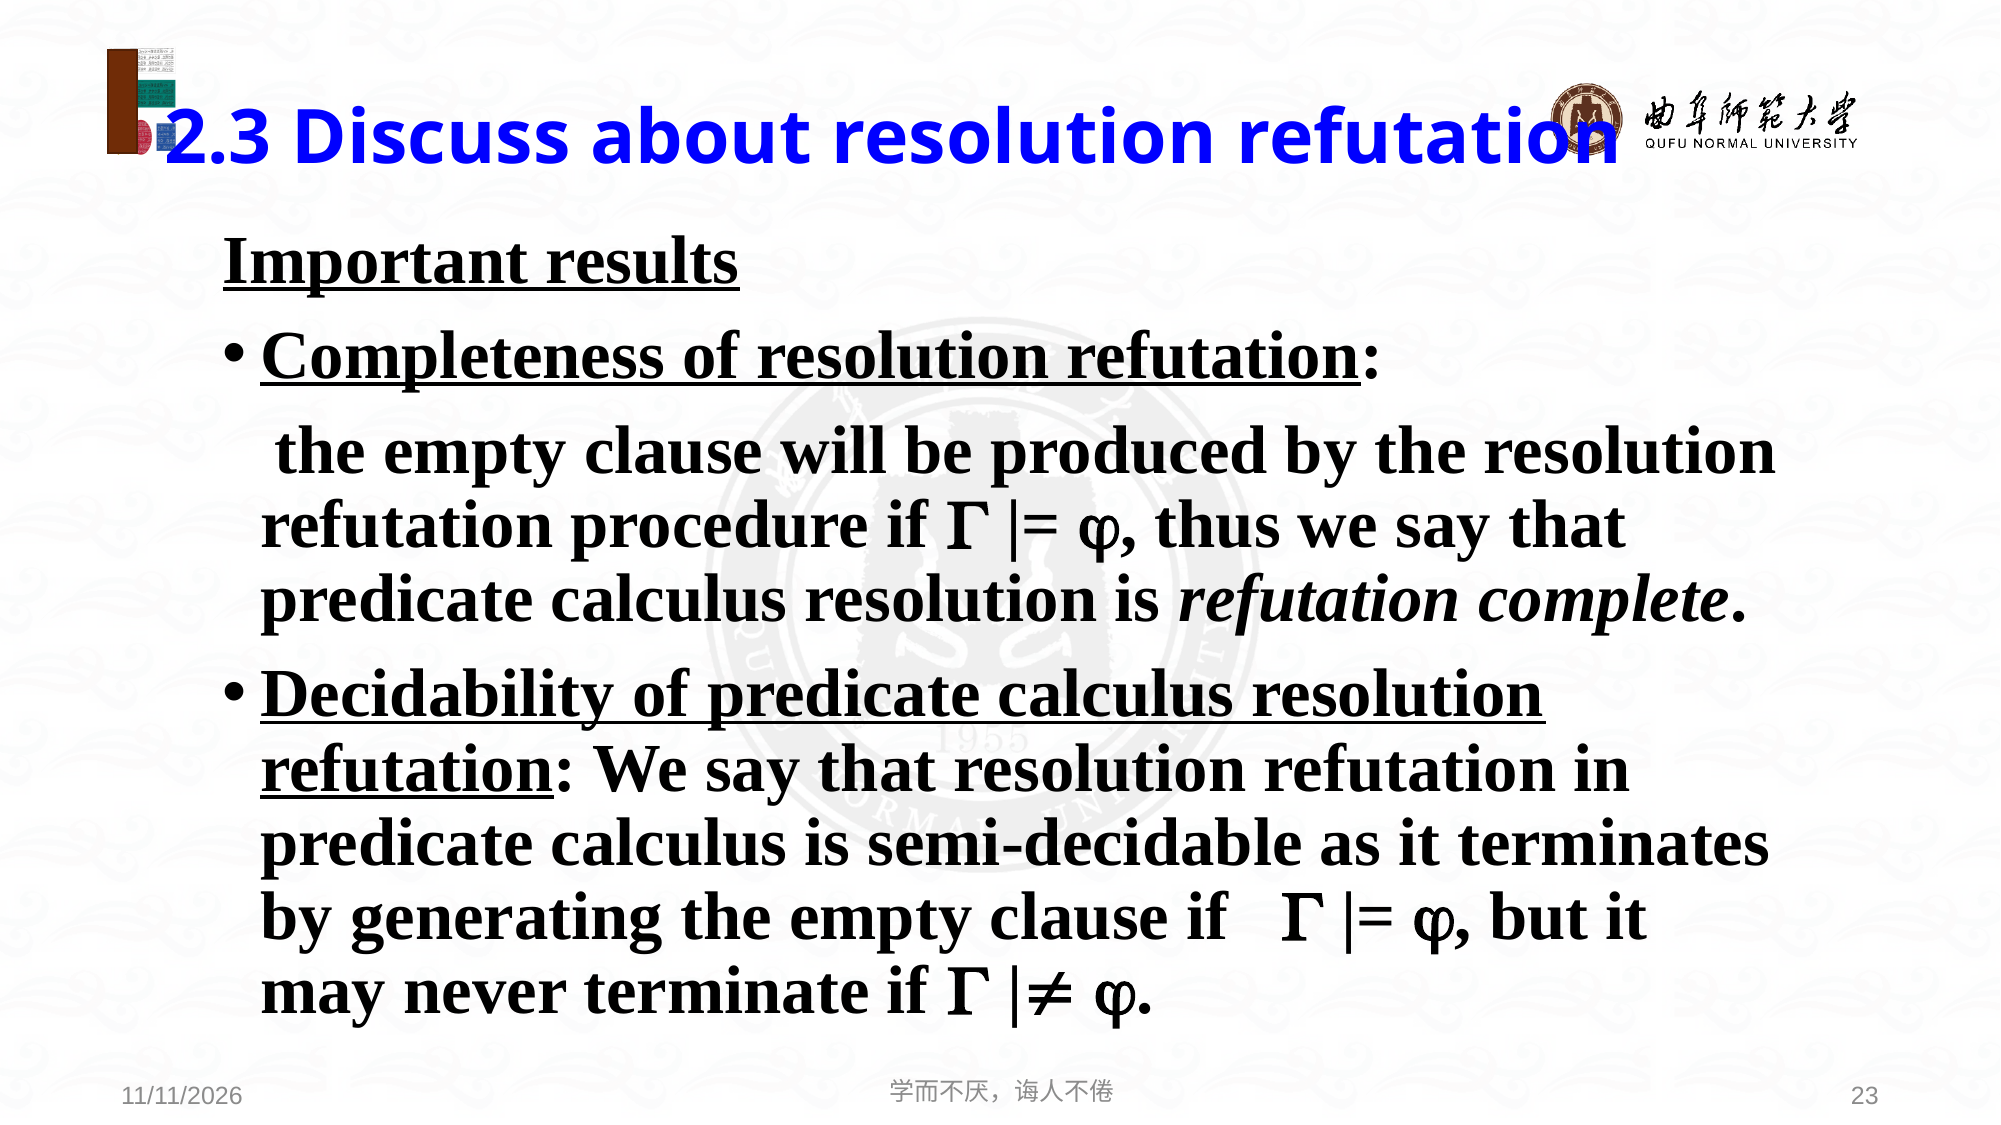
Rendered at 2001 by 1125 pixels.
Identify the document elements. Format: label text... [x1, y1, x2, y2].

slide_number 23 [1443, 1065, 1894, 1125]
text_box Important results Completeness of resolution refutation: the empty clause will be produced by the resolution refutation procedure if  |= , thus we say that predicate calculus resolution is refutation complete. Decidability of predicate calculus resolution refutation: We say that resolution refutation in predicate calculus is semi-decidable as it terminates by generating the empty clause if  |= , but it may never terminate if  | . [208, 216, 1804, 1042]
title 2.3 Discuss about resolution refutation [149, 90, 1815, 188]
picture [108, 46, 176, 161]
picture [1543, 75, 1894, 158]
footer 学而不厌，诲人不倦 [664, 1063, 1340, 1124]
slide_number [106, 1065, 557, 1125]
